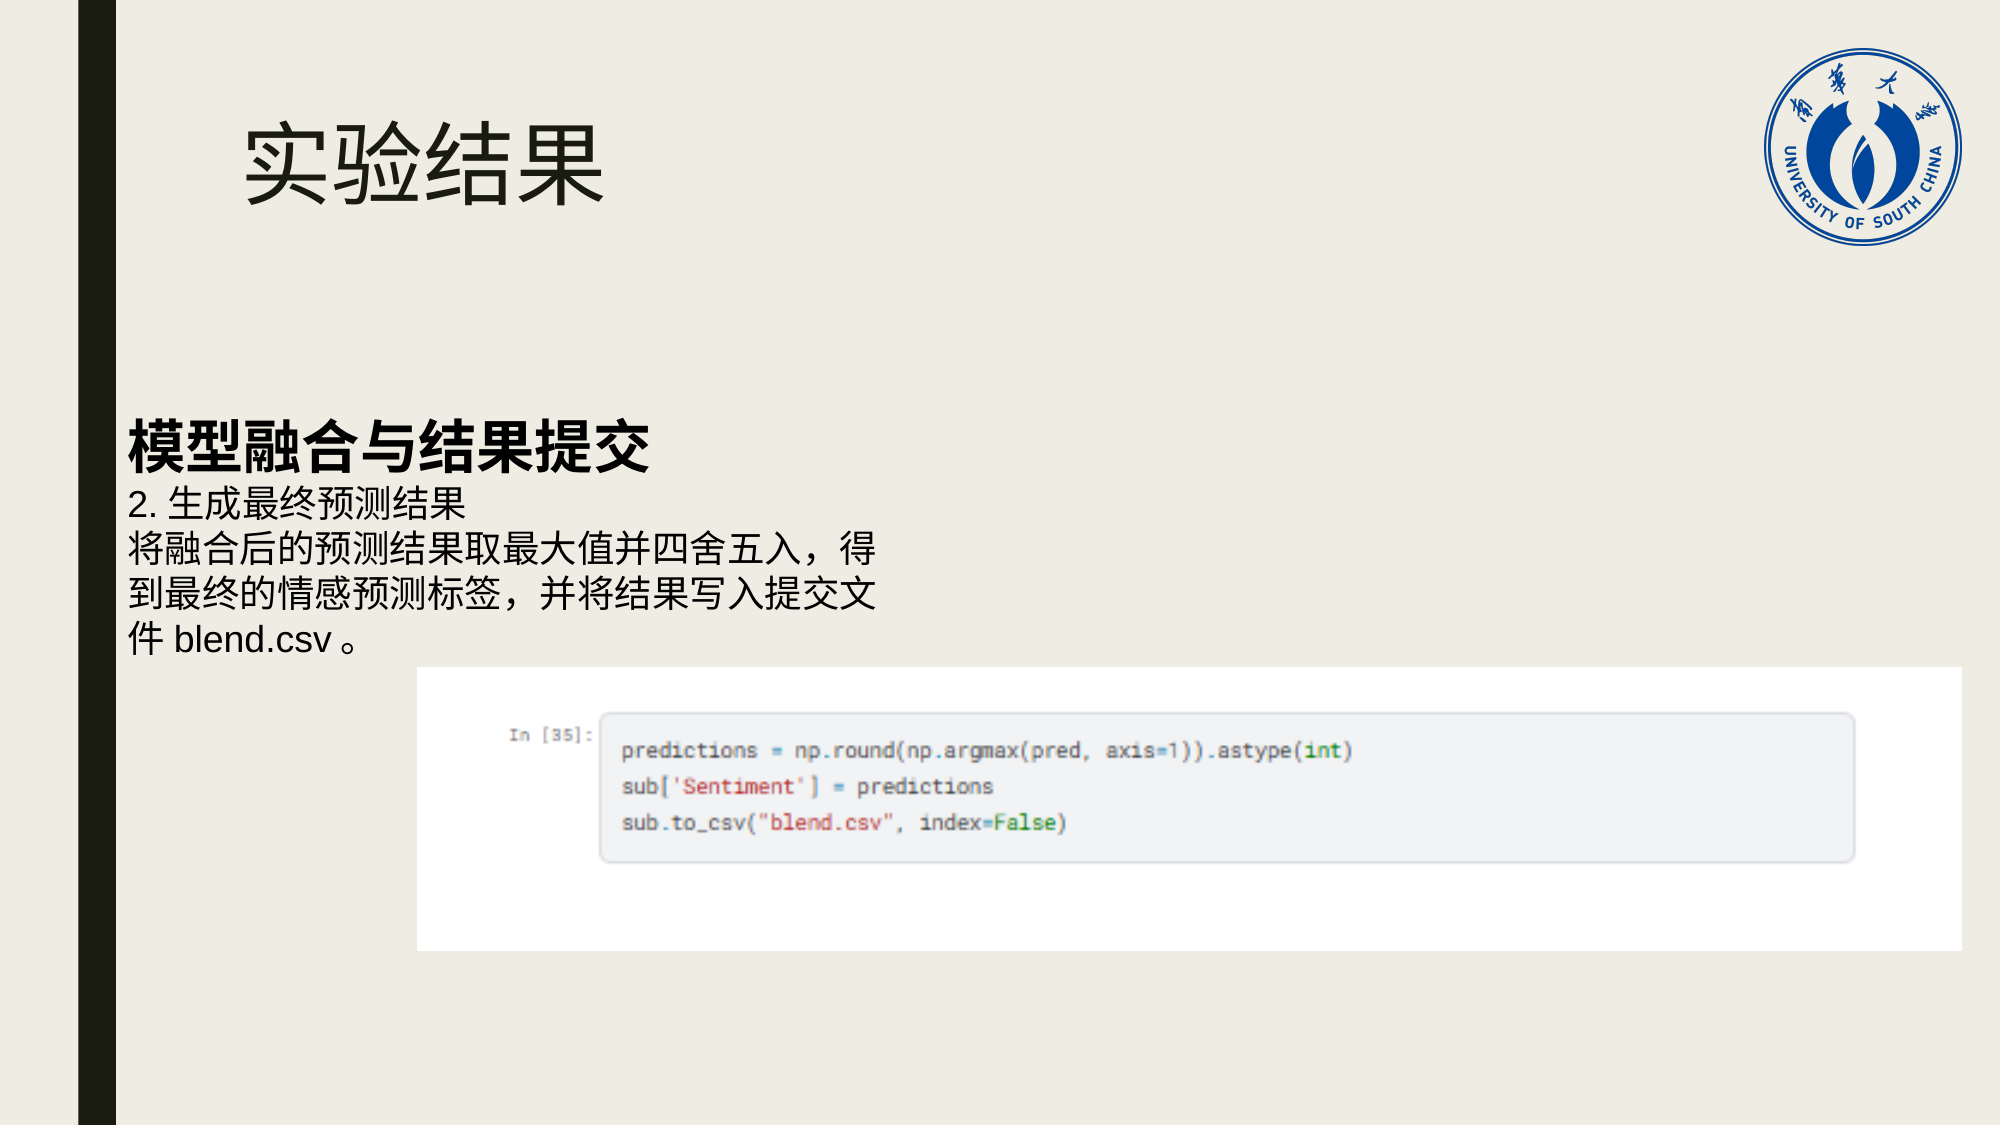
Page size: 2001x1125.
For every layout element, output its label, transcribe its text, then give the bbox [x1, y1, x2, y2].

list 模型融合与结果提交 2.生成最终预测结果 将融合后的预测结果取最大值并四舍五入，得到最终的情感预测标签，并将结果写入提交文件blend.csv。 [127, 238, 892, 887]
title 实验结果 [225, 112, 1800, 357]
picture [417, 667, 1962, 952]
picture [1764, 48, 1962, 246]
